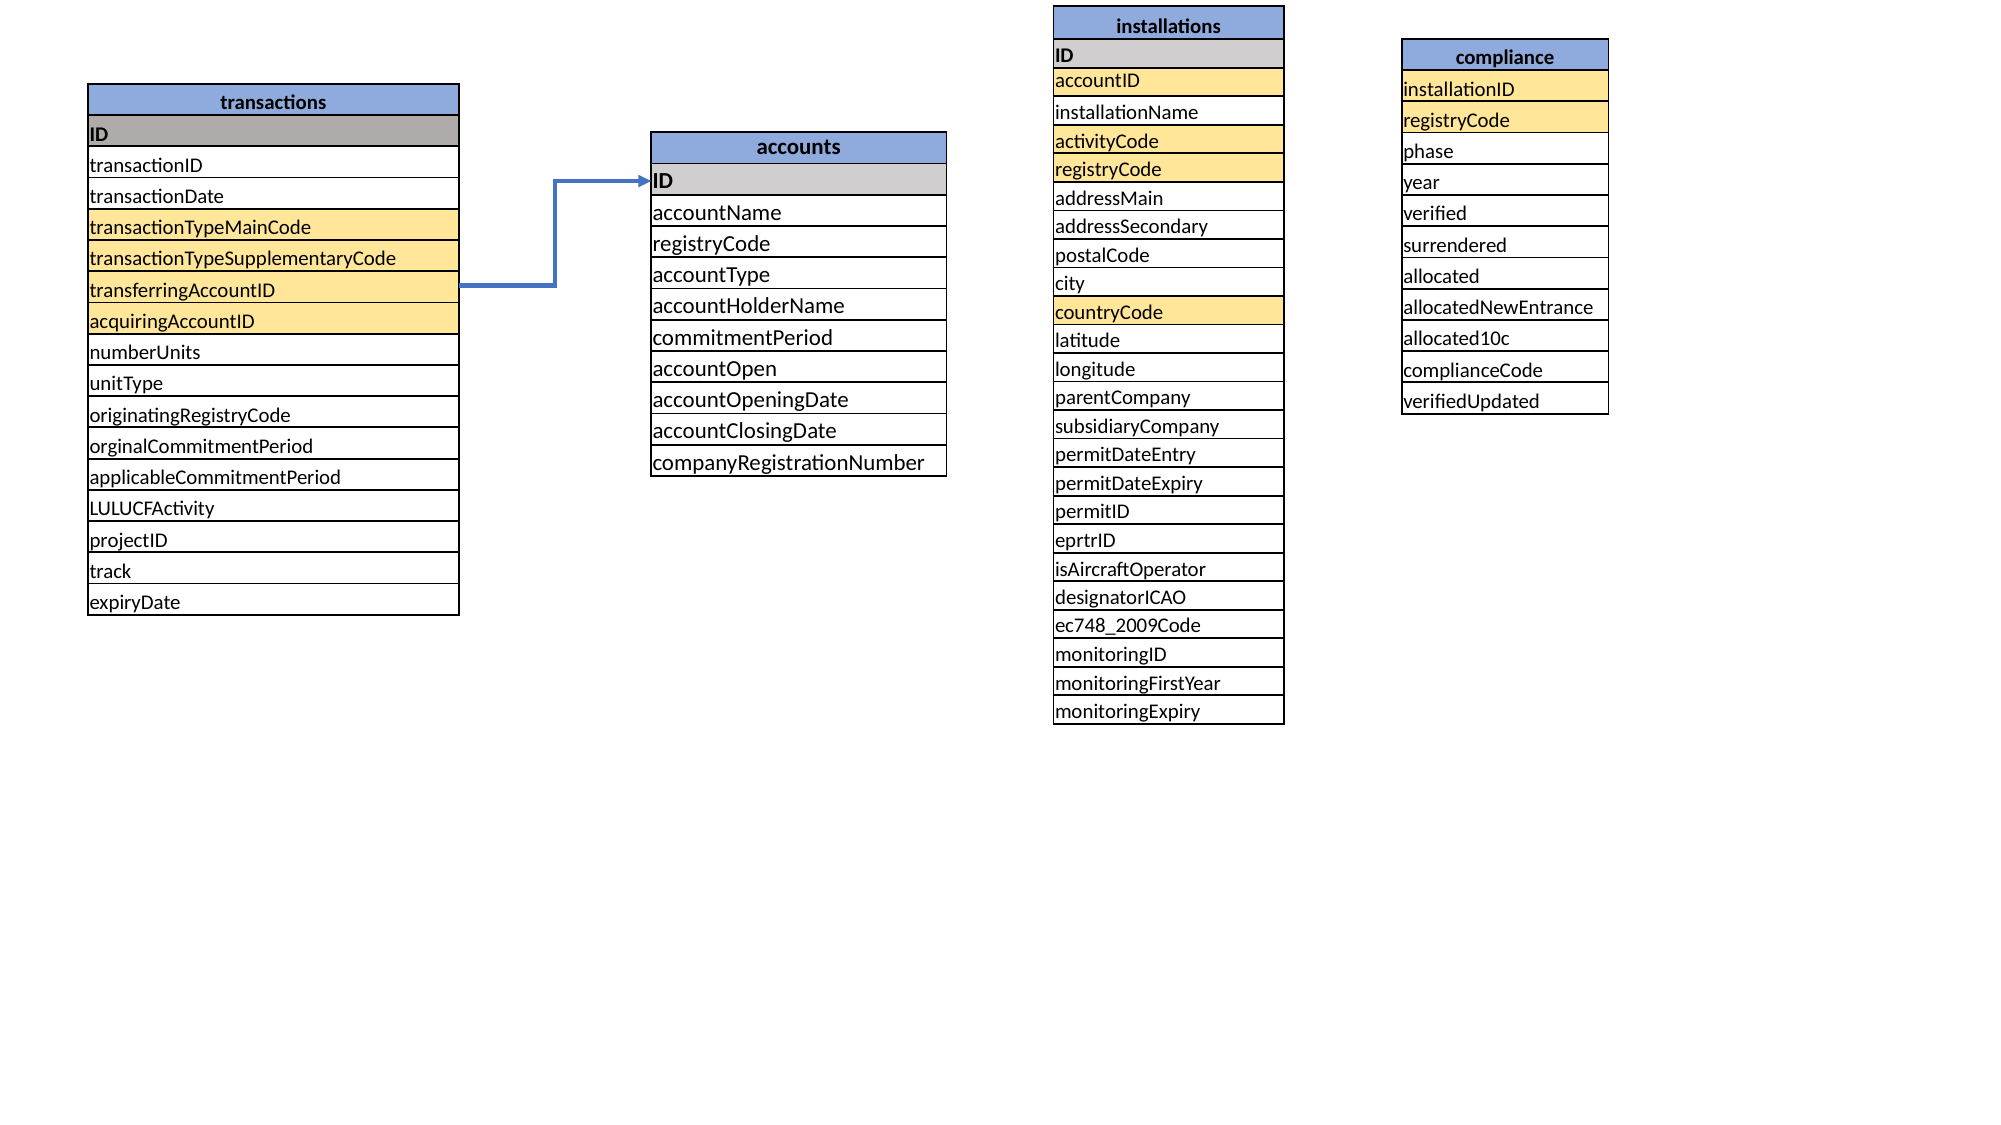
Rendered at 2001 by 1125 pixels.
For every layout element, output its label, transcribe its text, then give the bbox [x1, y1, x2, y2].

table_cell ID [652, 164, 946, 194]
table_cell commitmentPeriod [652, 321, 946, 350]
table_cell addressMain [1054, 183, 1283, 210]
table_cell isAircraftOperator [1054, 554, 1283, 580]
table_cell transferringAccountID [89, 272, 458, 302]
table_cell year [1403, 165, 1608, 194]
table_cell transactionTypeSupplementaryCode [89, 241, 458, 270]
table_cell monitoringExpiry [1054, 696, 1283, 723]
table_cell ec748_2009Code [1054, 611, 1283, 637]
table_cell transactionTypeMainCode [89, 210, 458, 239]
table_cell latitude [1054, 325, 1283, 352]
table_cell applicableCommitmentPeriod [89, 460, 458, 489]
table_cell monitoringID [1054, 639, 1283, 666]
table_cell registryCode [1054, 154, 1283, 181]
table_cell accountID [1054, 69, 1283, 95]
table_cell permitDateEntry [1054, 439, 1283, 466]
table_cell accountType [652, 258, 946, 288]
table_header transactions [89, 85, 458, 114]
table_cell countryCode [1054, 297, 1283, 324]
table_cell ID [1054, 40, 1283, 67]
table_cell transactionID [89, 147, 458, 177]
table_cell companyRegistrationNumber [652, 446, 946, 475]
table_cell verified [1403, 196, 1608, 225]
table_cell orginalCommitmentPeriod [89, 428, 458, 458]
table_cell projectID [89, 522, 458, 551]
table_cell unitType [89, 366, 458, 395]
table_cell accountOpen [652, 352, 946, 381]
table_cell transactionDate [89, 178, 458, 208]
table_cell activityCode [1054, 126, 1283, 152]
table_cell accountHolderName [652, 289, 946, 319]
table_cell allocatedNewEntrance [1403, 290, 1608, 319]
table_header accounts [652, 133, 946, 163]
table_cell permitID [1054, 497, 1283, 523]
table_cell designatorICAO [1054, 582, 1283, 609]
table_header installations [1054, 7, 1283, 38]
table_cell eprtrID [1054, 525, 1283, 552]
table_cell parentCompany [1054, 382, 1283, 409]
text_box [458, 181, 652, 286]
table_cell registryCode [652, 227, 946, 256]
table_cell accountClosingDate [652, 414, 946, 444]
table_cell subsidiaryCompany [1054, 411, 1283, 438]
table_cell allocated10c [1403, 321, 1608, 350]
table_header compliance [1403, 40, 1608, 69]
table_cell installationID [1403, 71, 1608, 100]
table_cell accountName [652, 196, 946, 225]
table_cell permitDateExpiry [1054, 468, 1283, 495]
table_cell postalCode [1054, 240, 1283, 267]
table_cell surrendered [1403, 227, 1608, 257]
table_cell verifiedUpdated [1403, 383, 1608, 413]
table_cell complianceCode [1403, 352, 1608, 381]
table_cell longitude [1054, 354, 1283, 381]
table_cell ID [89, 116, 458, 145]
table_cell accountOpeningDate [652, 383, 946, 413]
table_cell numberUnits [89, 335, 458, 364]
table_cell installationName [1054, 97, 1283, 124]
table_cell originatingRegistryCode [89, 397, 458, 426]
table_cell city [1054, 268, 1283, 295]
table_cell phase [1403, 133, 1608, 163]
table_cell allocated [1403, 258, 1608, 288]
table_cell monitoringFirstYear [1054, 668, 1283, 694]
table_cell LULUCFActivity [89, 491, 458, 520]
table_cell track [89, 553, 458, 583]
table_cell acquiringAccountID [89, 303, 458, 333]
table_cell registryCode [1403, 102, 1608, 132]
table_cell addressSecondary [1054, 211, 1283, 238]
table_cell expiryDate [89, 584, 458, 614]
